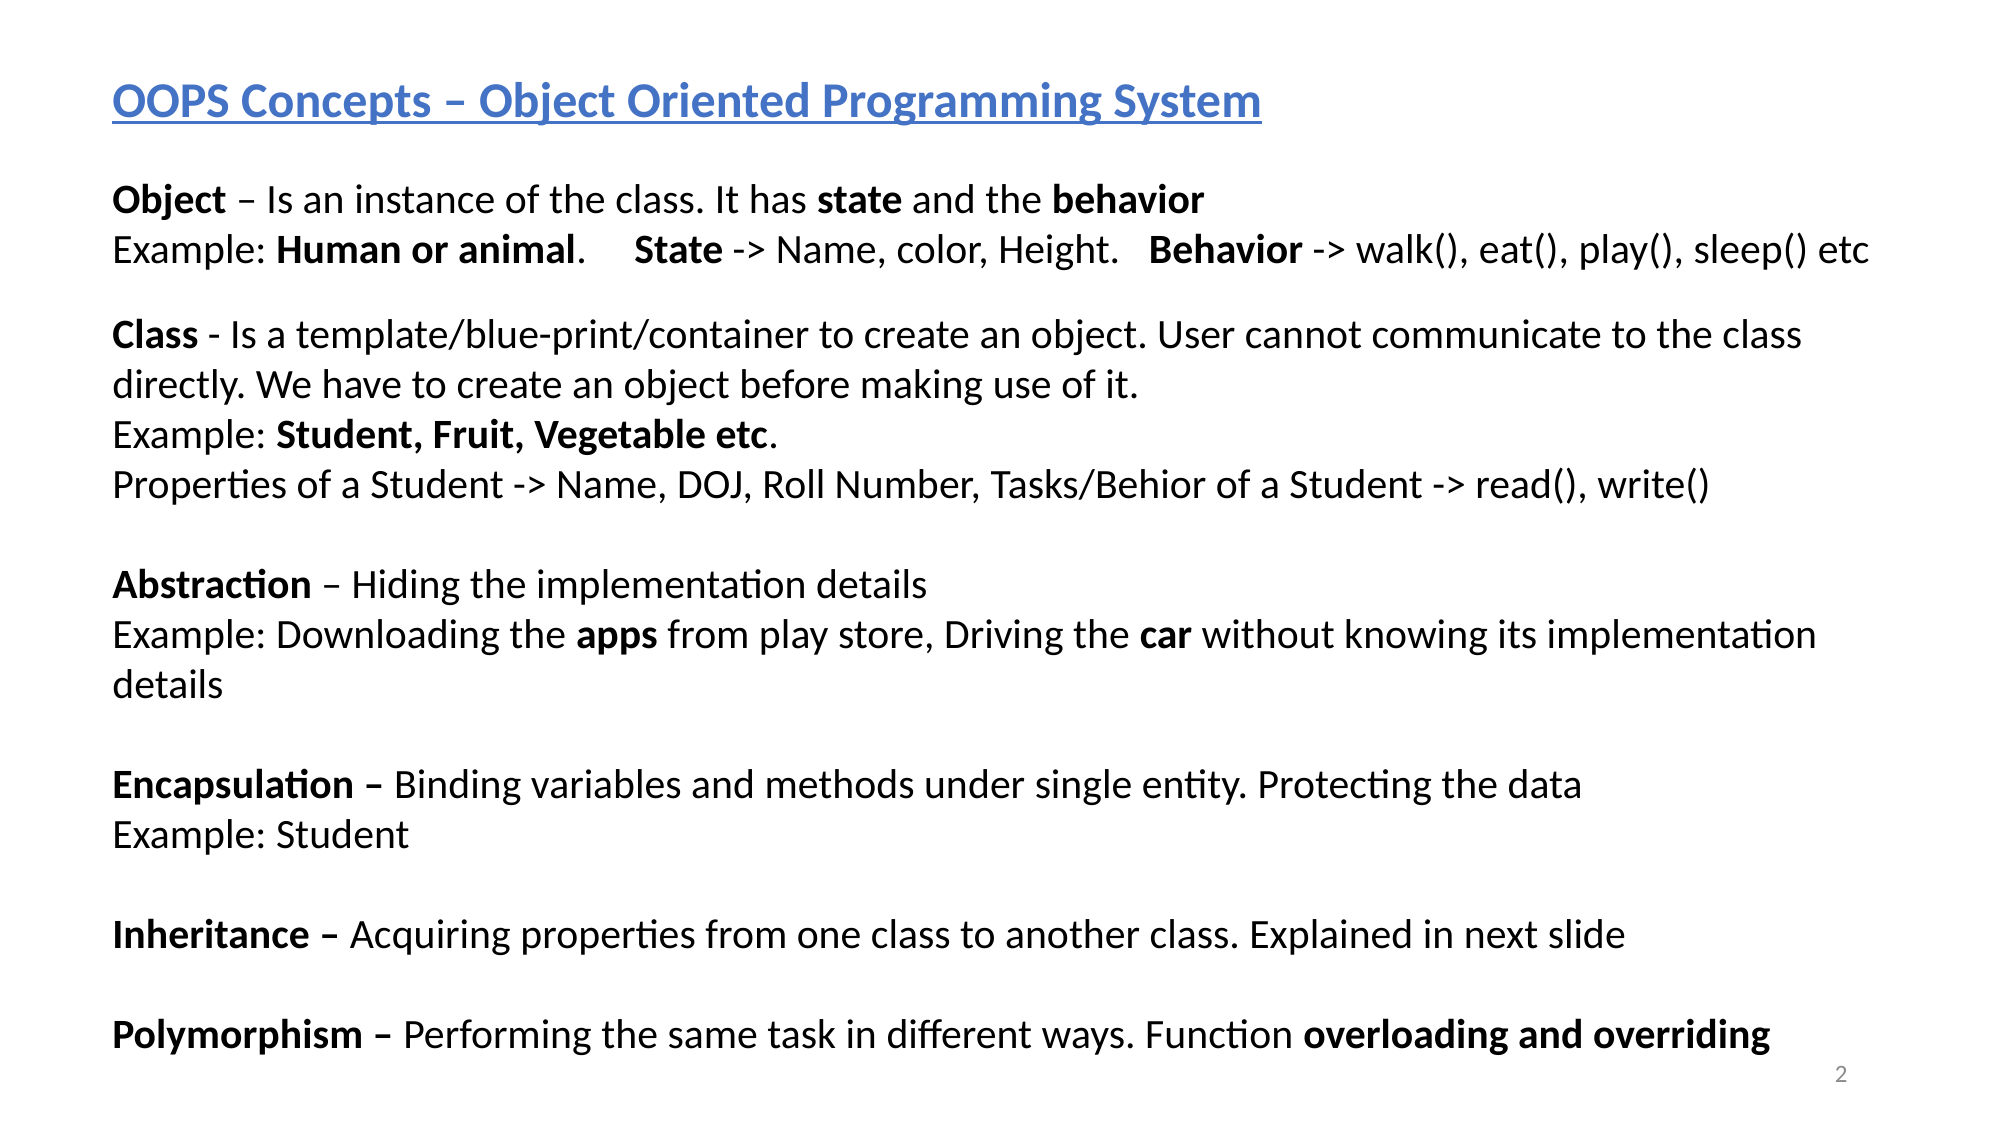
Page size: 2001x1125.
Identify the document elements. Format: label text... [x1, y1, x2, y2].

slide_number 2 [1412, 1042, 1863, 1103]
text_box OOPS Concepts – Object Oriented Programming System Object – Is an instance of the class. It has state and the behavior Example: Human or animal. State -> Name, color, Height. Behavior -> walk(), eat(), play(), sleep() etc Class - Is a template/blue-print/container to create an object. User cannot communicate to the class directly. We have to create an object before making use of it. Example: Student, Fruit, Vegetable etc. Properties of a Student -> Name, DOJ, Roll Number, Tasks/Behior of a Student -> read(), write() Abstraction – Hiding the implementation details Example: Downloading the apps from play store, Driving the car without knowing its implementation details Encapsulation – Binding variables and methods under single entity. Protecting the data Example: Student Inheritance – Acquiring properties from one class to another class. Explained in next slide Polymorphism – Performing the same task in different ways. Function overloading and overriding [97, 59, 1888, 1065]
